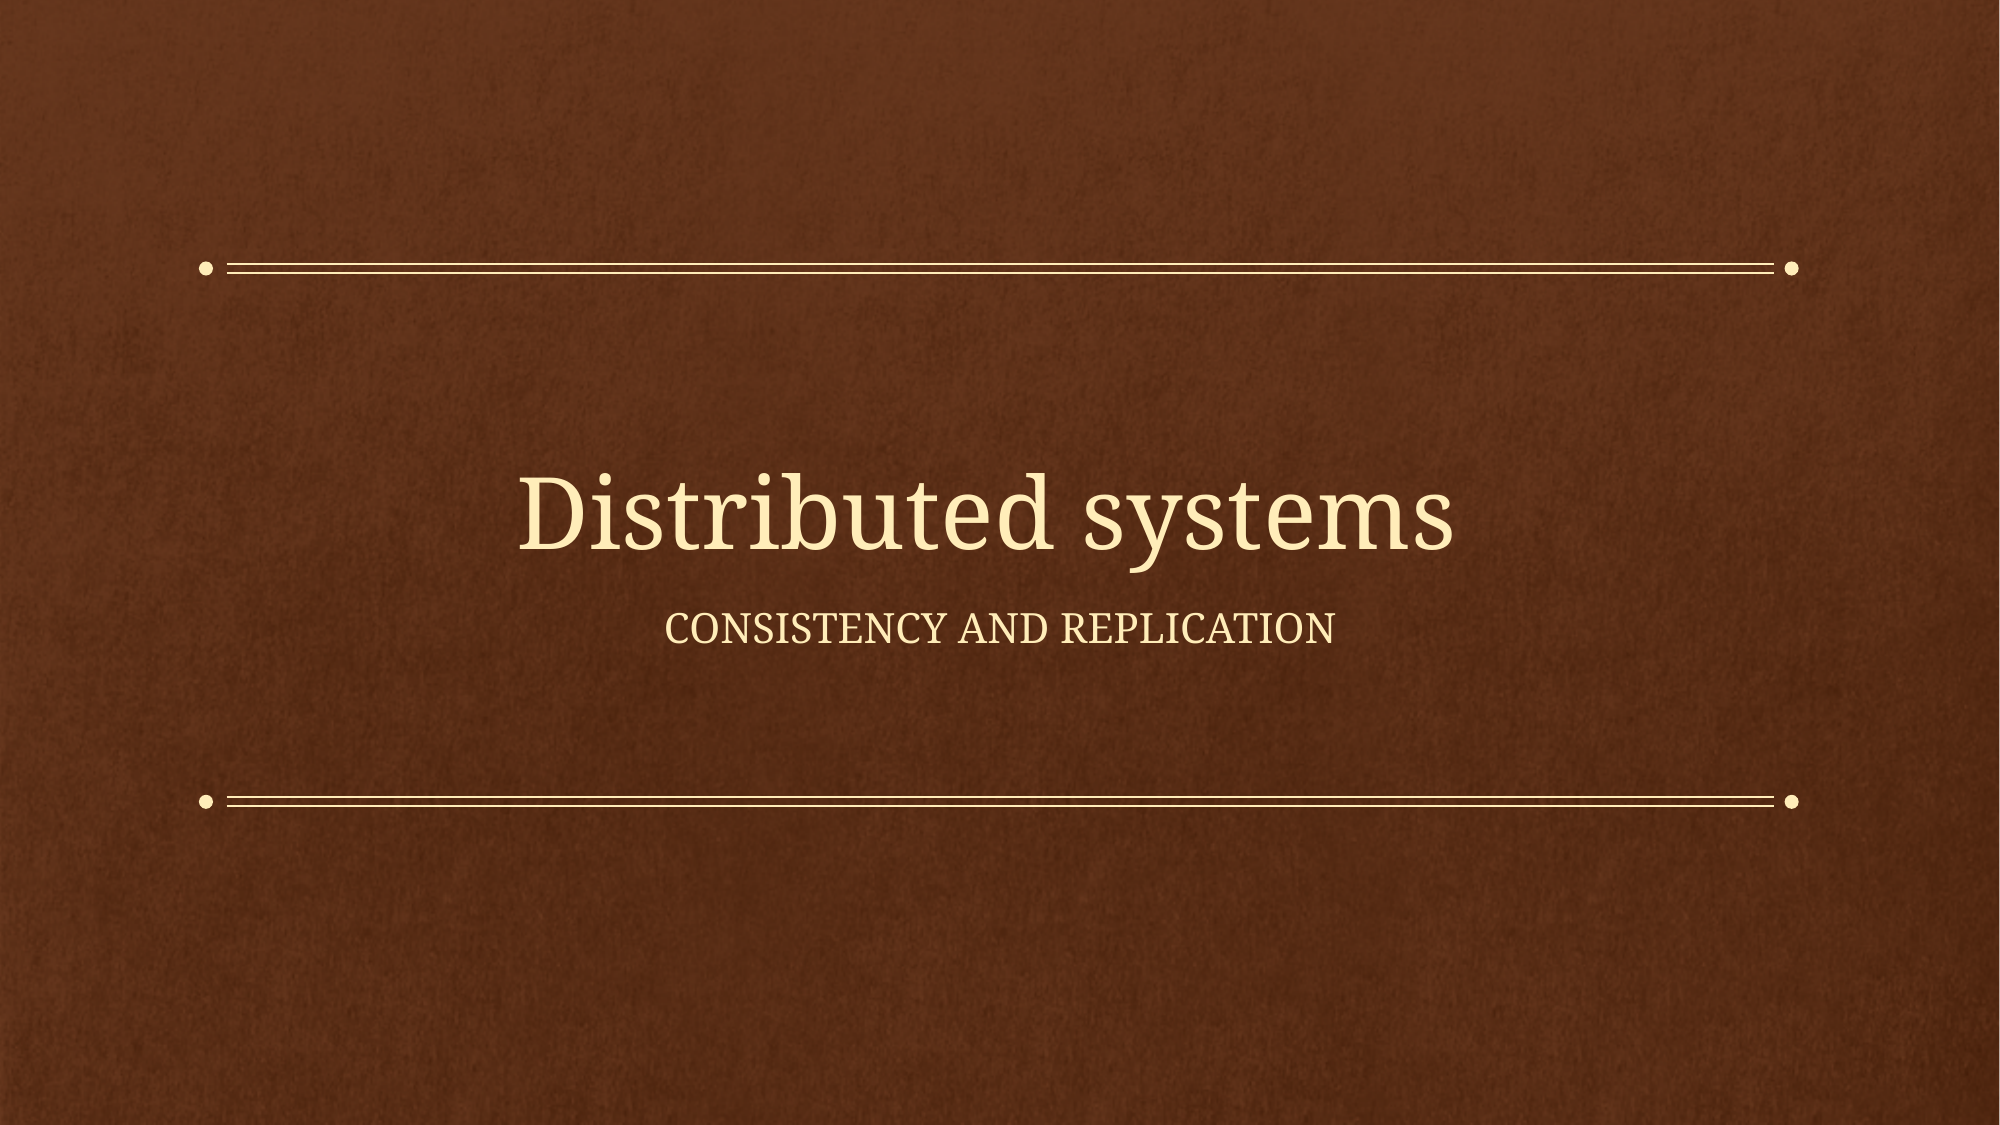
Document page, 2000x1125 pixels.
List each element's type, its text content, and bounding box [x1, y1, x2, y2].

subtitle Consistency and replication [226, 599, 1774, 763]
title Distributed systems [225, 312, 1774, 580]
